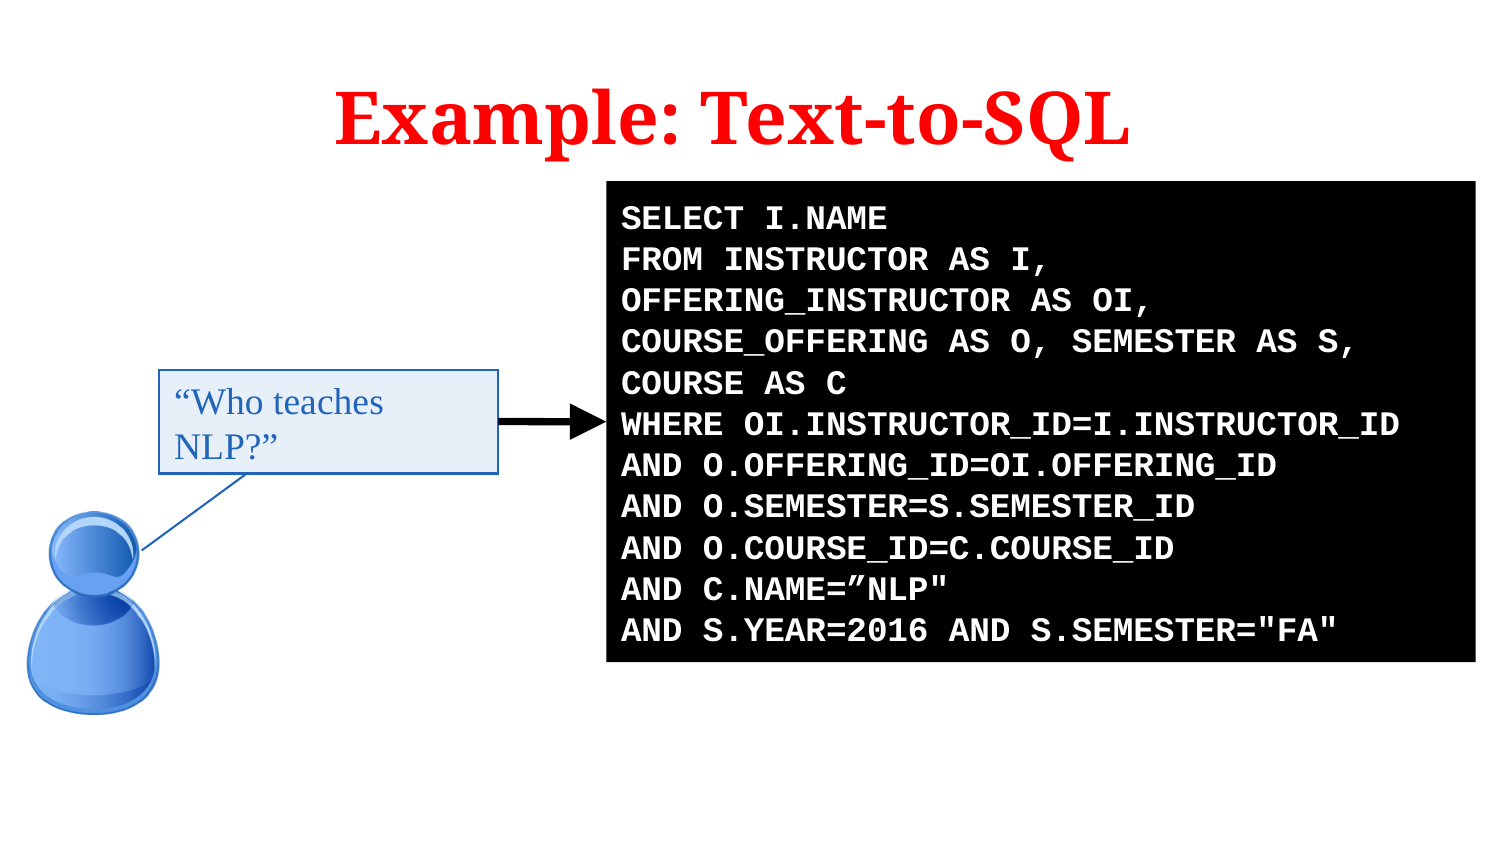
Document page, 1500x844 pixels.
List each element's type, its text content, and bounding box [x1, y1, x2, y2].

picture [25, 511, 160, 716]
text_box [141, 473, 247, 551]
text_box “Who teaches NLP?” [159, 369, 499, 474]
title Example: Text-to-SQL [41, 64, 1425, 180]
text_box SELECT I.NAME FROM INSTRUCTOR AS I, OFFERING_INSTRUCTOR AS OI, COURSE_OFFERING AS O, SEMESTER AS S, COURSE AS C WHERE OI.INSTRUCTOR_ID=I.INSTRUCTOR_ID AND O.OFFERING_ID=OI.OFFERING_ID AND O.SEMESTER=S.SEMESTER_ID AND O.COURSE_ID=C.COURSE_ID AND C.NAME=”NLP" AND S.YEAR=2016 AND S.SEMESTER="FA" [606, 181, 1476, 663]
